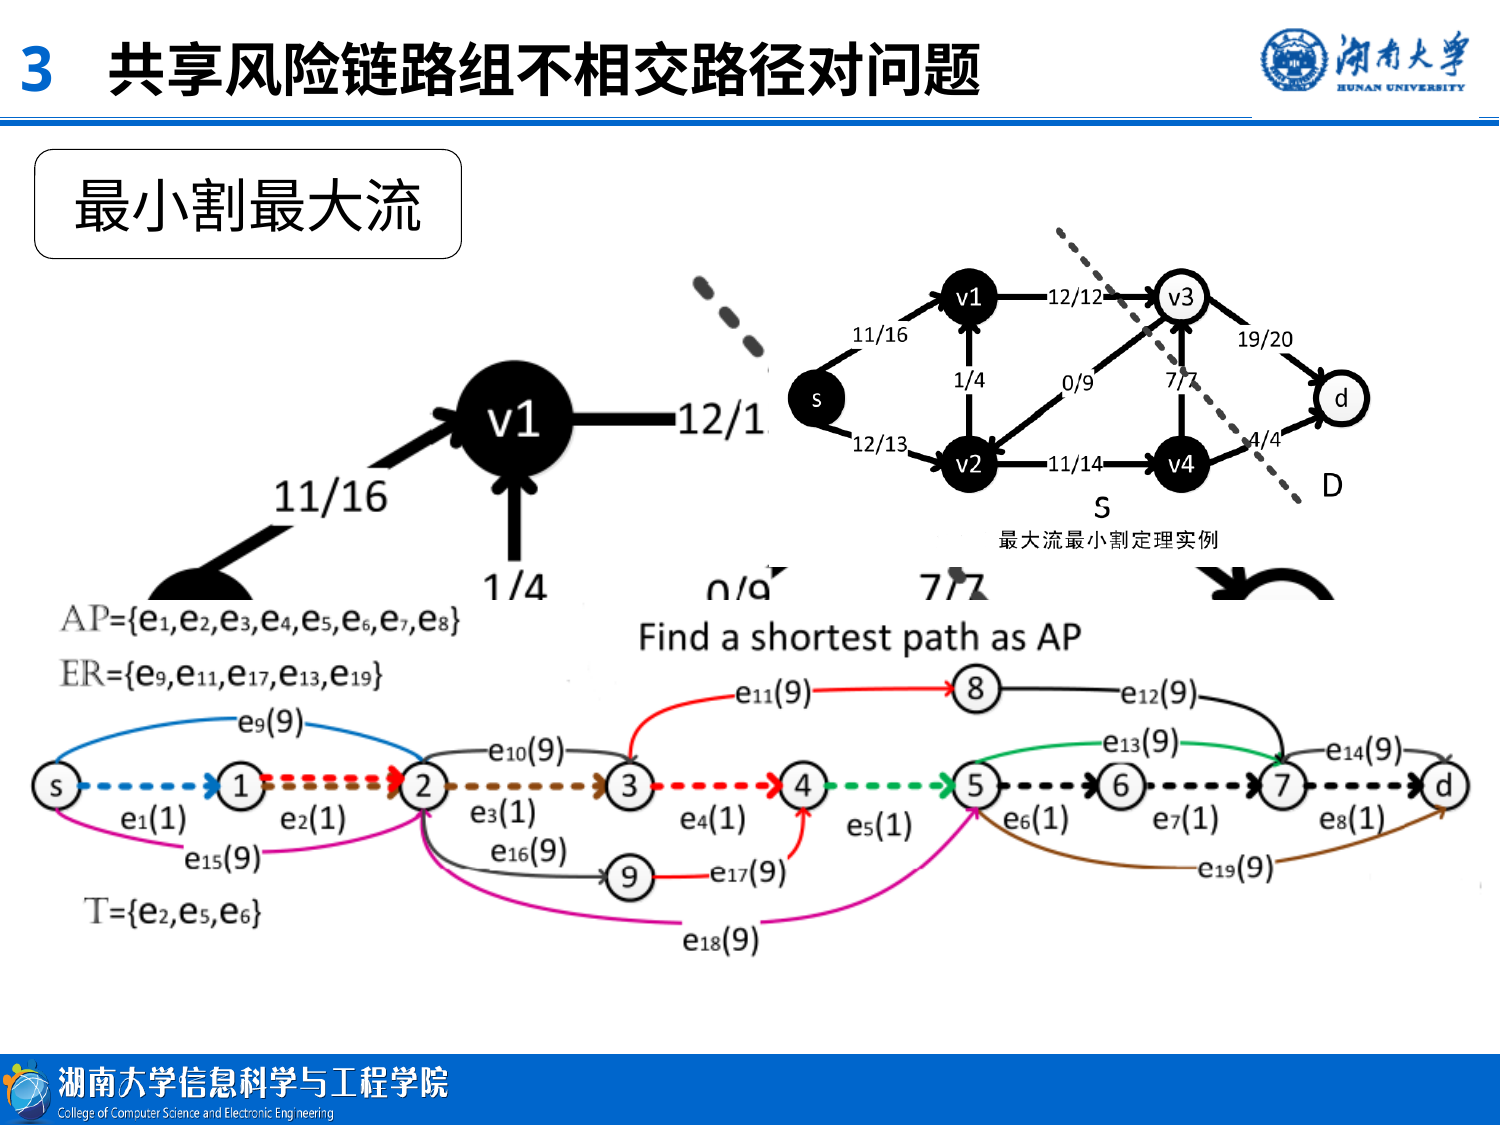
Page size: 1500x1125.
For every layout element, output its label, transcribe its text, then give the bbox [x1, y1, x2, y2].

picture [27, 223, 1485, 976]
picture [0, 1054, 450, 1124]
text_box 3 共享风险链路组不相交路径对问题 [3, 21, 997, 112]
text_box 最小割最大流 [34, 148, 462, 260]
picture [1252, 3, 1479, 118]
